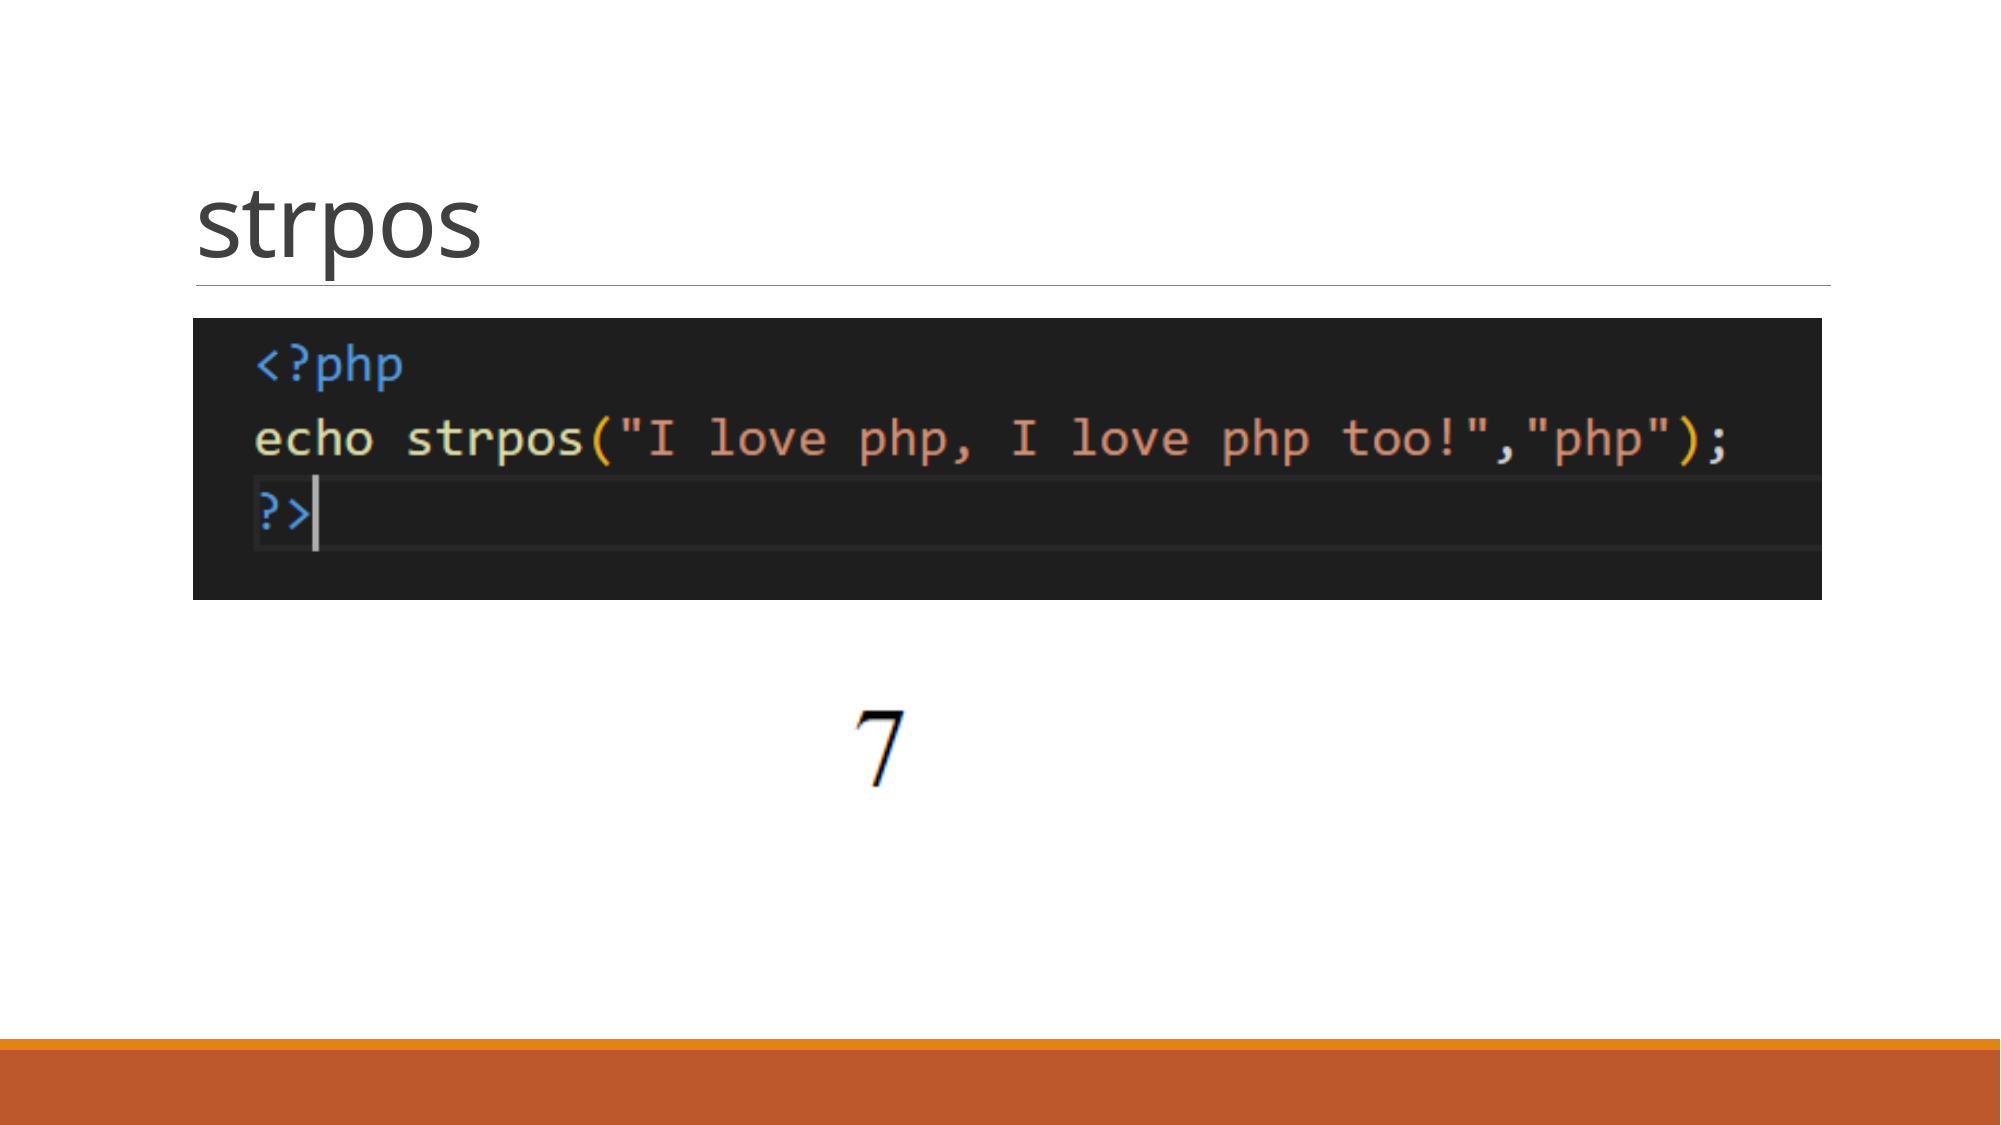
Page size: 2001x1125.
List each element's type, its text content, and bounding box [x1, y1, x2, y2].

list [193, 318, 1823, 601]
picture [812, 651, 1100, 866]
title strpos [180, 47, 1830, 285]
